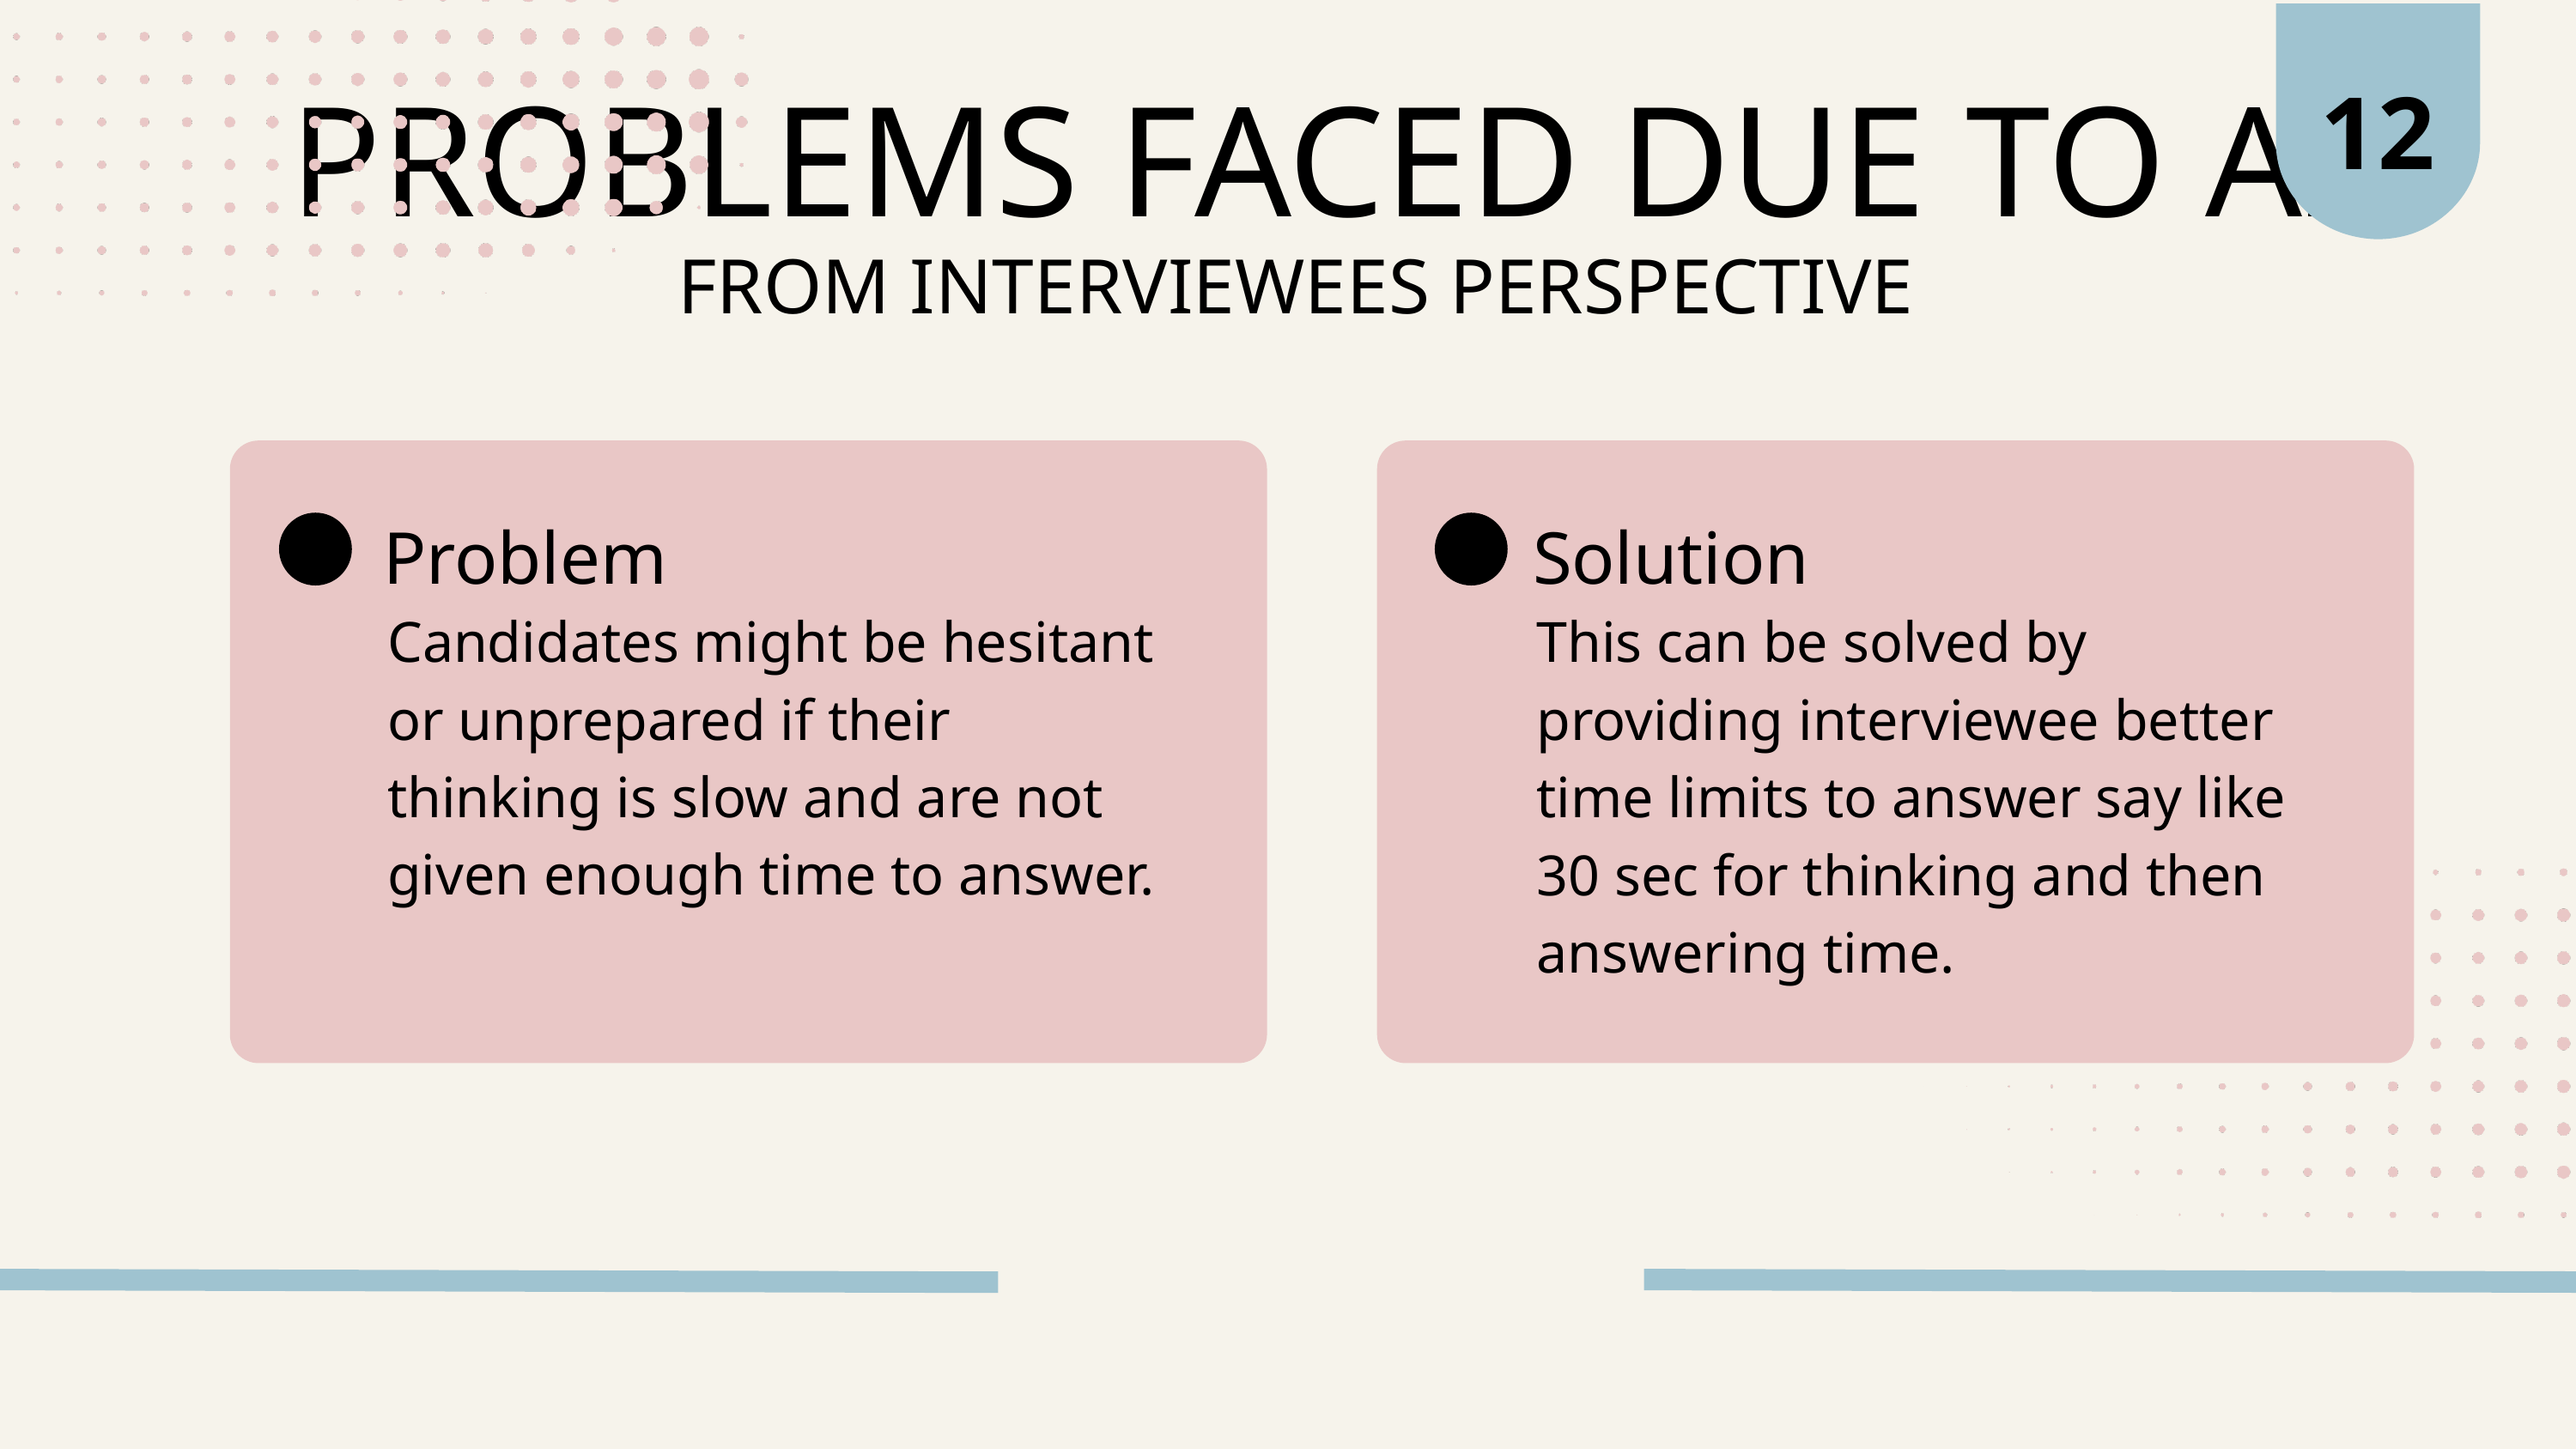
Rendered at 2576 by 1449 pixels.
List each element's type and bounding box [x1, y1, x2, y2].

text_box [0, 0, 2576, 1291]
